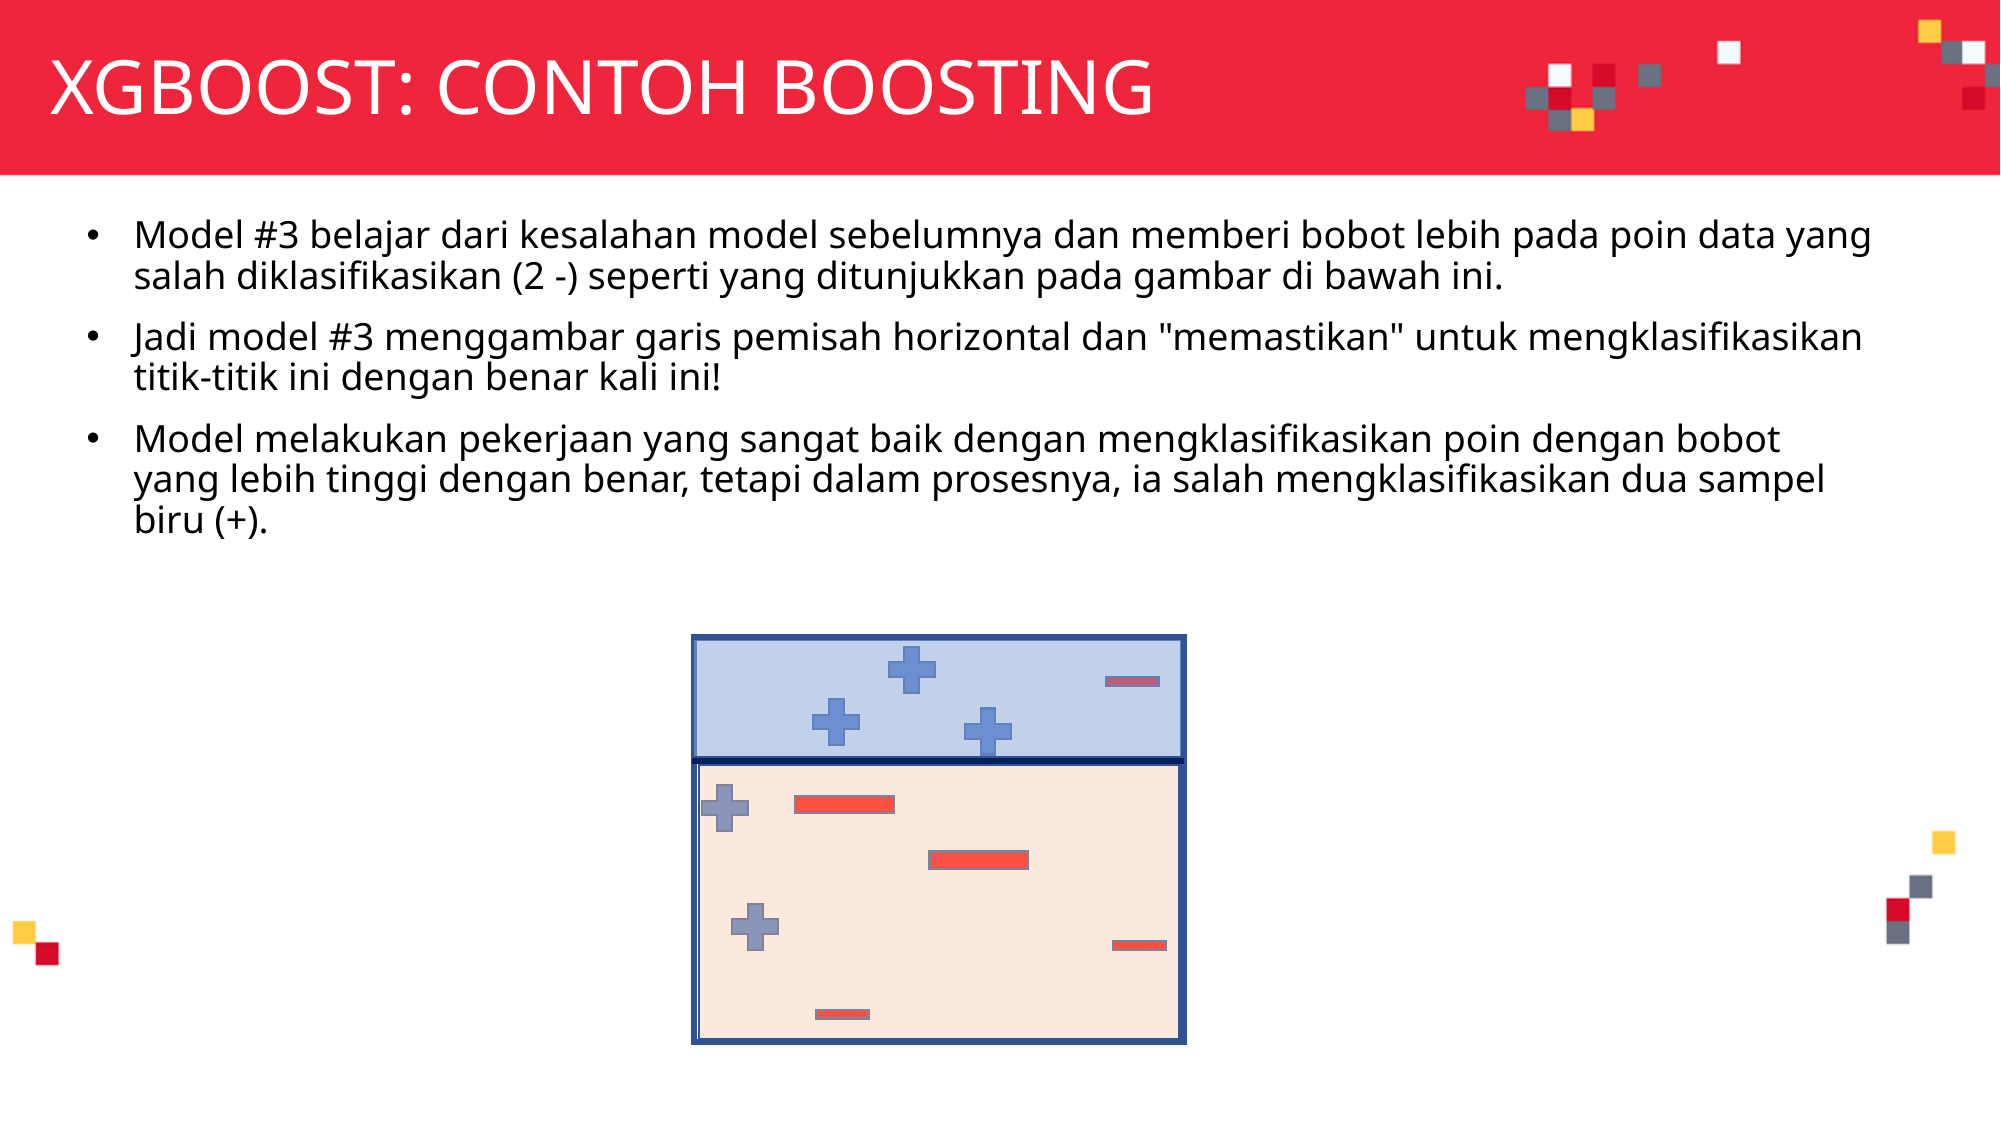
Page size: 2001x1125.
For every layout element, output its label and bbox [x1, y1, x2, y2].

picture [0, 0, 2000, 976]
text_box [698, 986, 1179, 1040]
text_box [694, 986, 1184, 1043]
